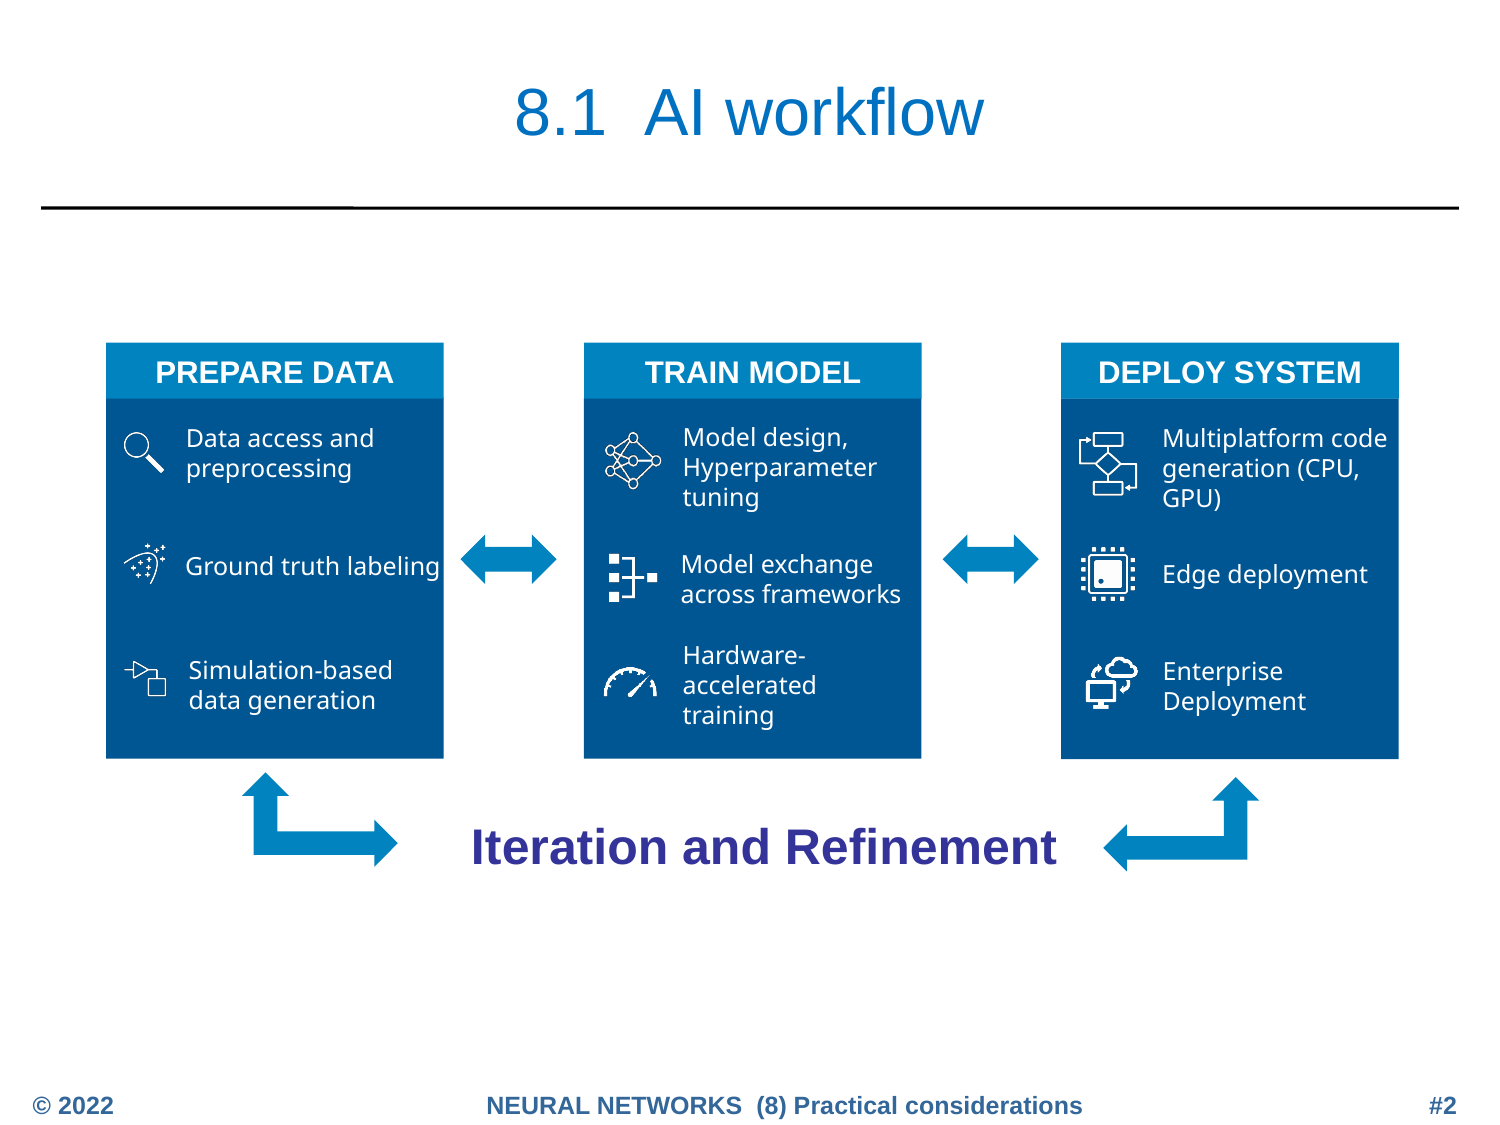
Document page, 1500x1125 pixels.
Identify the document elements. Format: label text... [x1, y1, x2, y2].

footer NEURAL NETWORKS (8) Practical considerations [371, 1082, 1080, 1118]
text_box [105, 342, 444, 760]
slide_number #2 [1080, 1082, 1473, 1118]
text_box I Iteration and Refinement [106, 807, 1399, 882]
text_box [940, 532, 1041, 586]
slide_number © 2022 [17, 1082, 371, 1118]
list [74, 226, 1426, 1048]
title 8.1 AI workflow [74, 44, 1426, 173]
text_box [1101, 775, 1262, 874]
text_box [458, 532, 559, 586]
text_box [583, 342, 922, 760]
text_box [239, 770, 400, 869]
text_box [1060, 342, 1401, 760]
